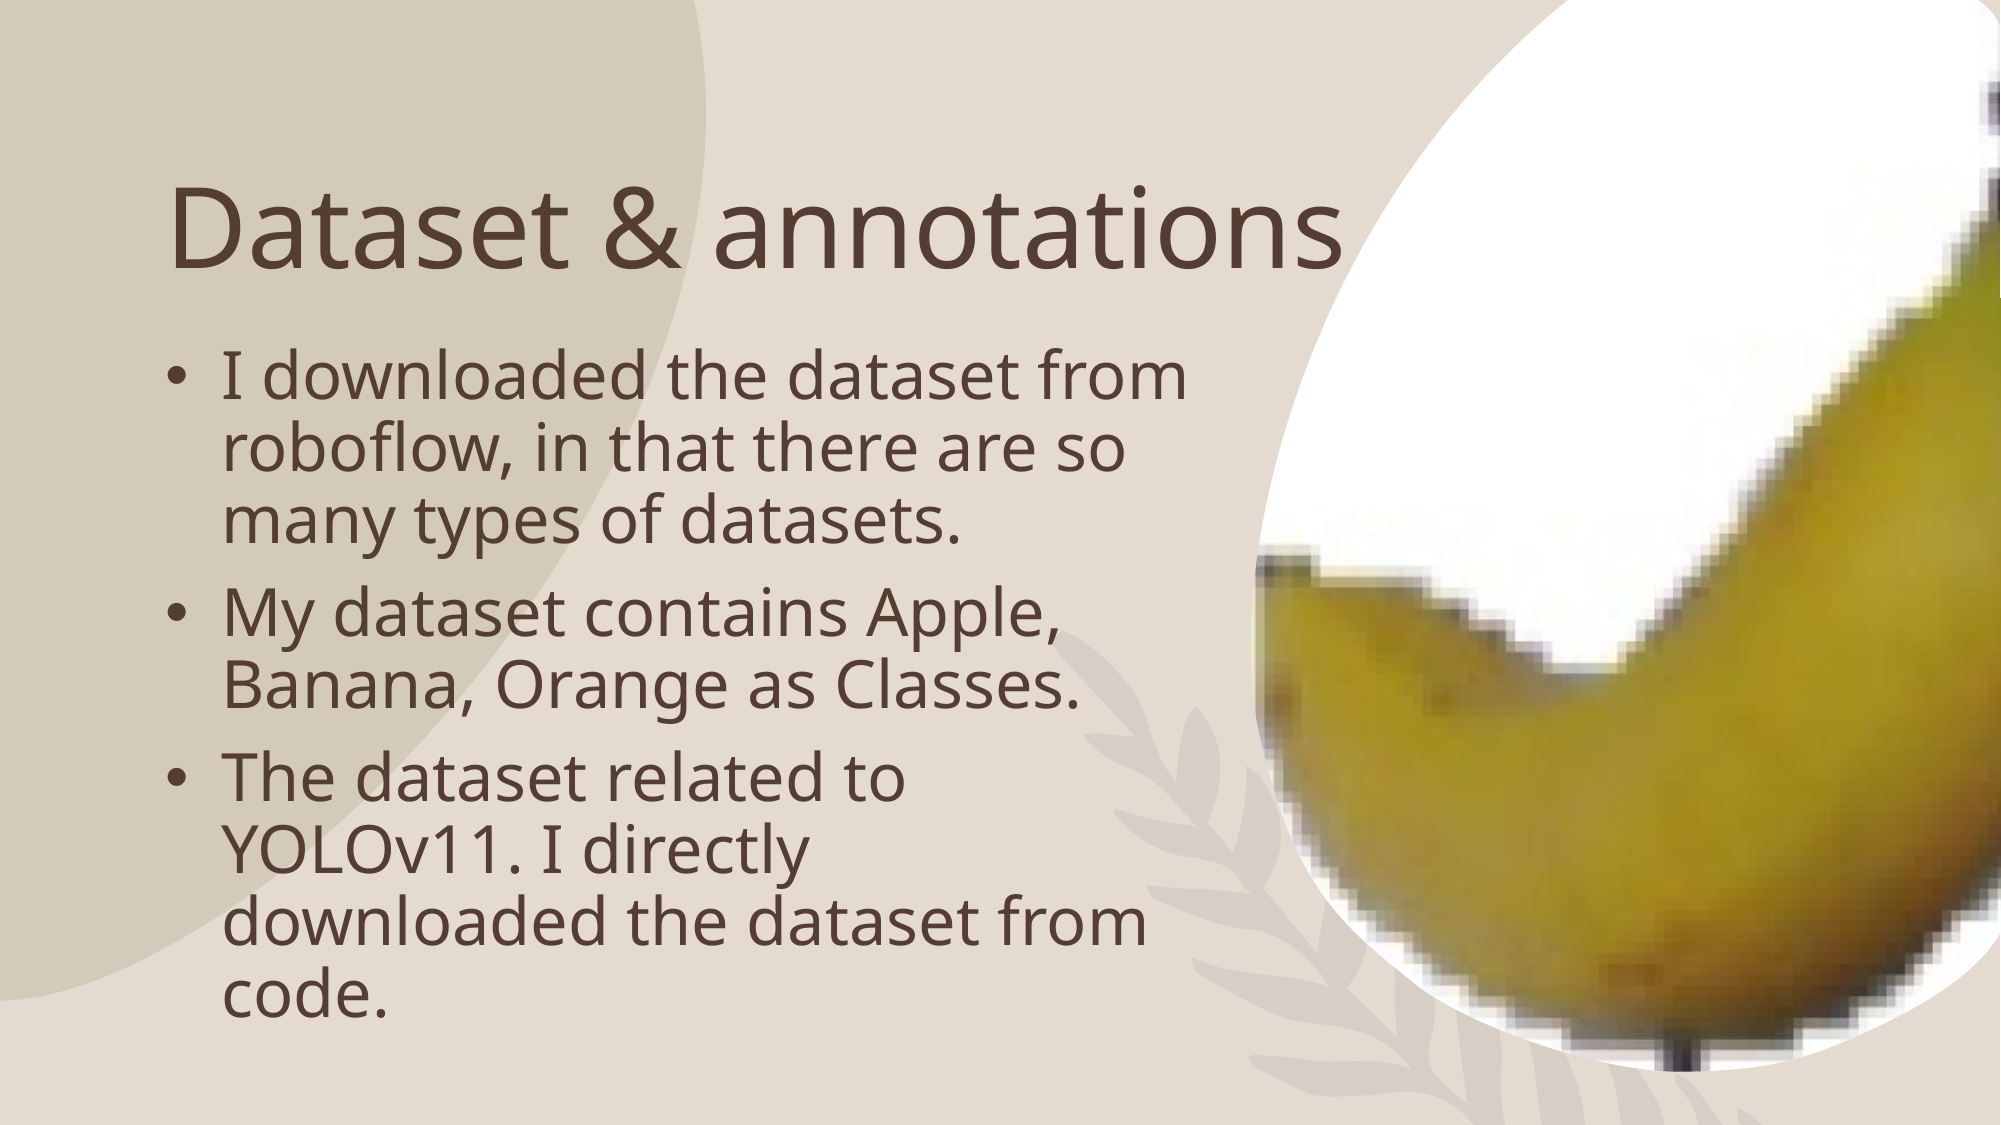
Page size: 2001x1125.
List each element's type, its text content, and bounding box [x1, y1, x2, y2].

list I downloaded the dataset from roboflow, in that there are so many types of datasets. My dataset contains Apple, Banana, Orange as Classes. The dataset related to YOLOv11. I directly downloaded the dataset from code. [150, 334, 1223, 1047]
picture [1250, 0, 2001, 1072]
title Dataset & annotations [150, 149, 1250, 300]
